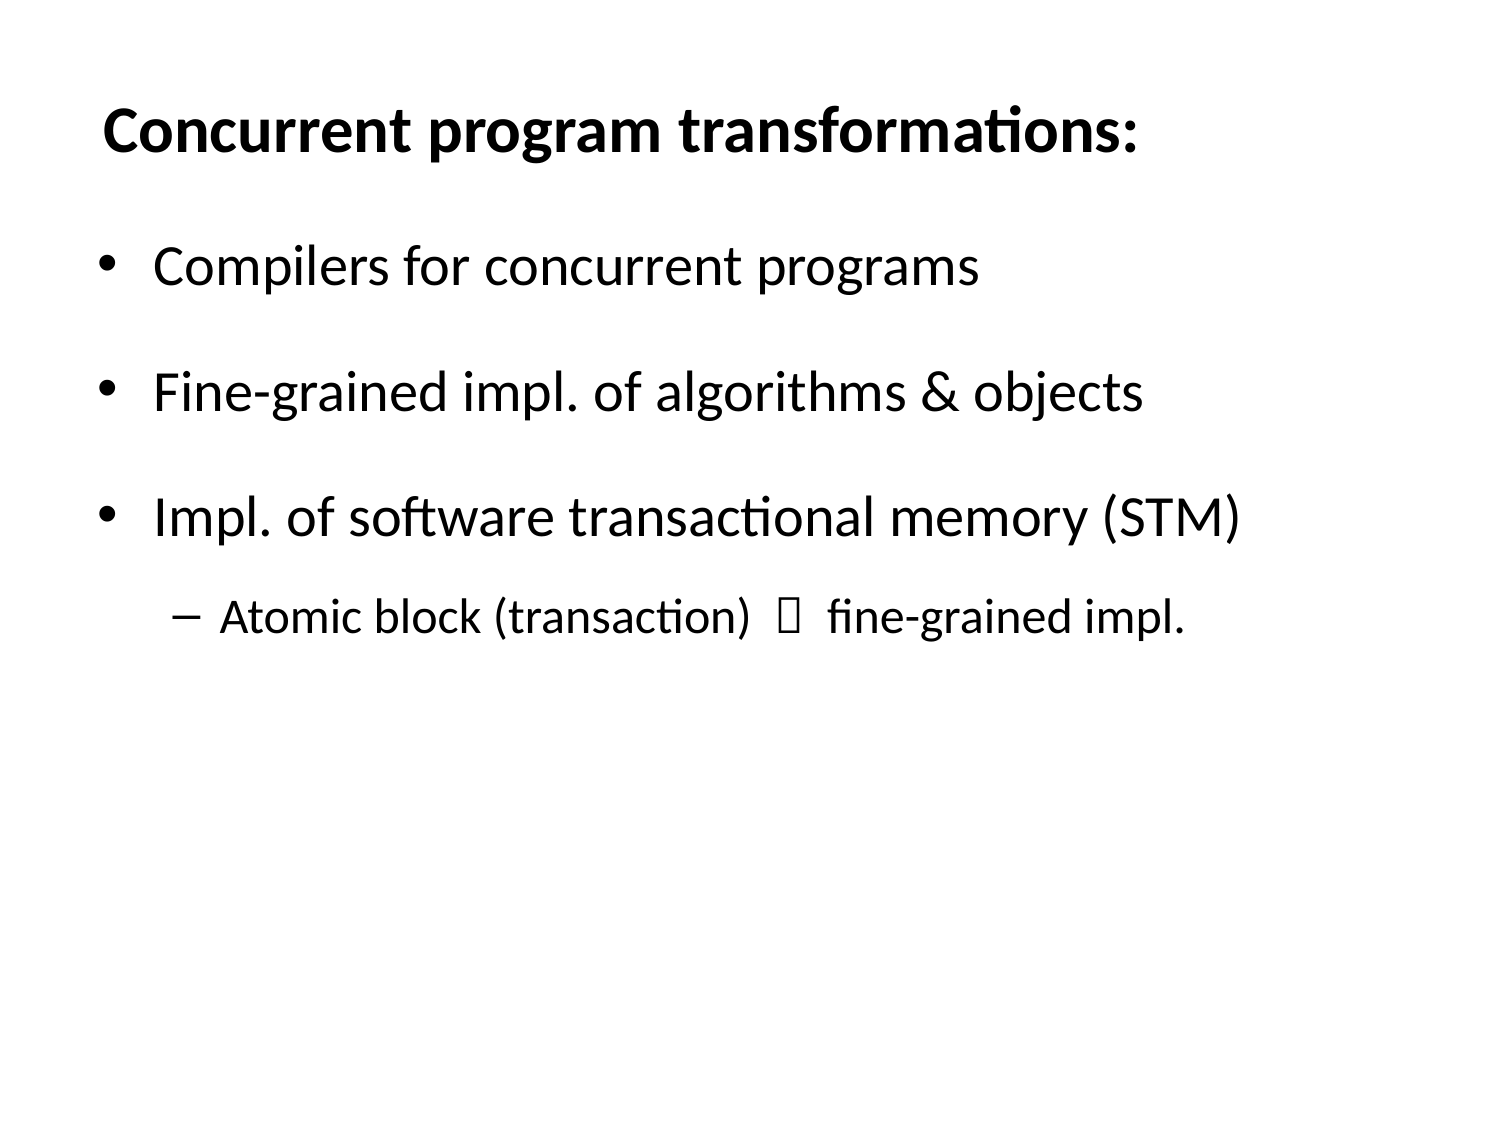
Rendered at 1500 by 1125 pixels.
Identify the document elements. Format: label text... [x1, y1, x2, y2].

text_box Concurrent program transformations: [88, 78, 1199, 173]
list Compilers for concurrent programs Fine-grained impl. of algorithms & objects Impl. of software transactional memory (STM) Atomic block (transaction)  fine-grained impl. [82, 219, 1436, 716]
